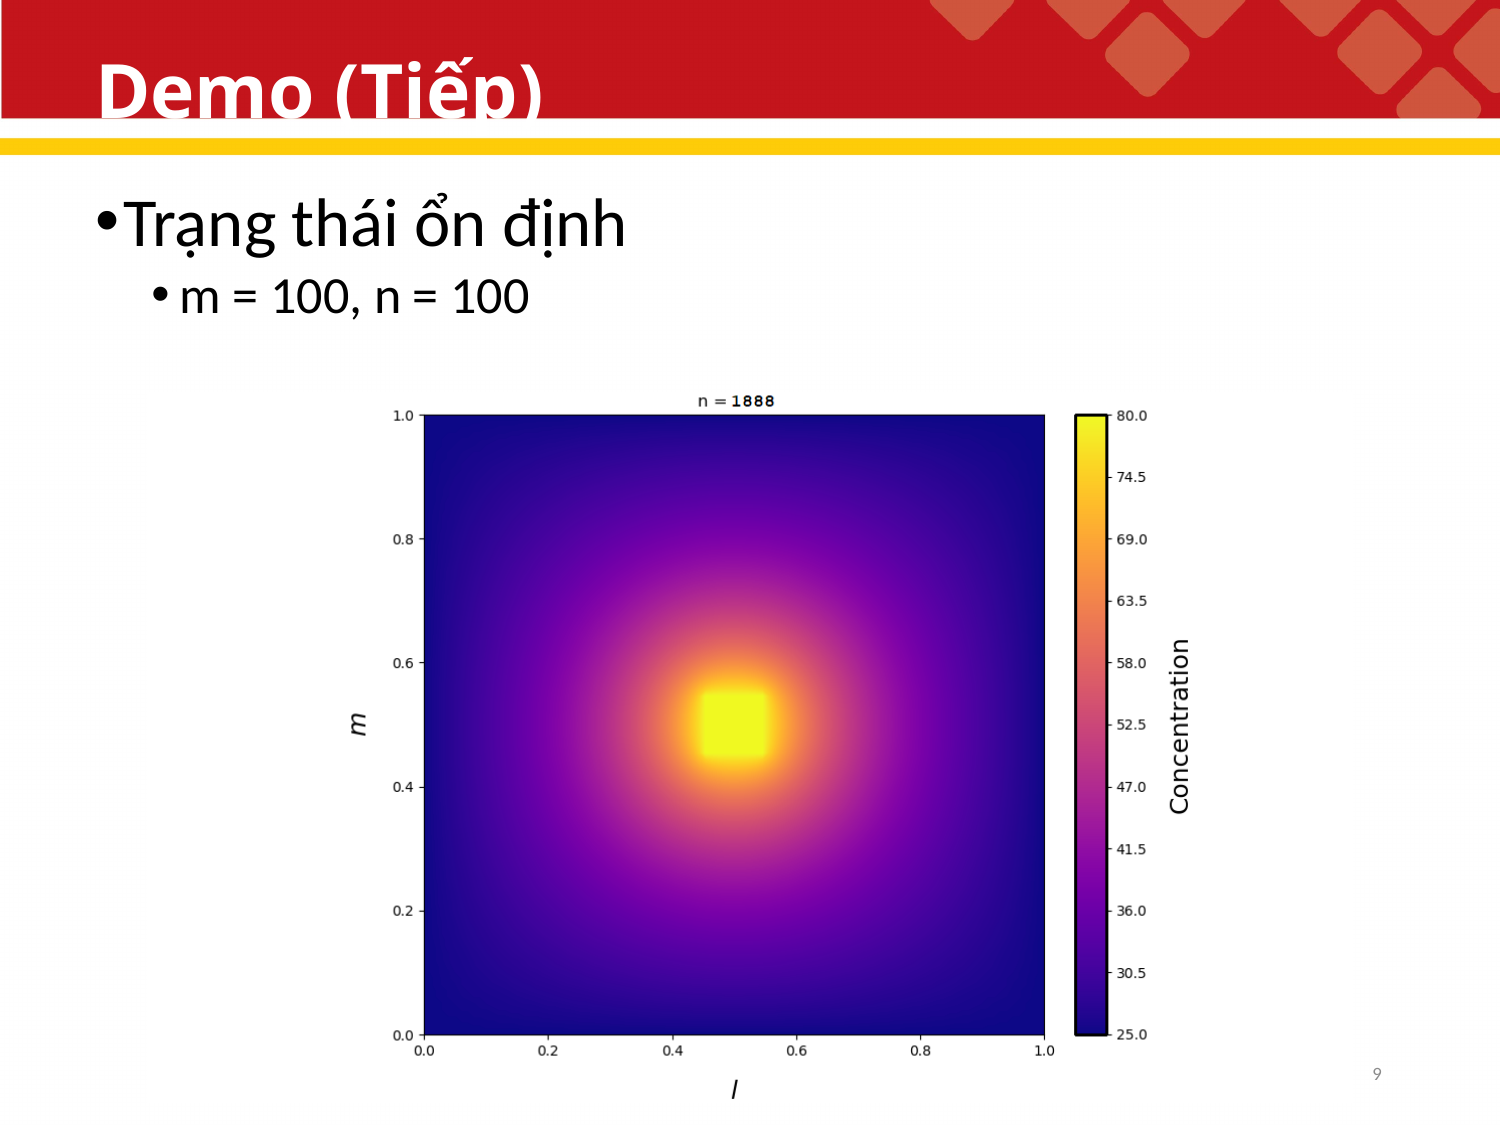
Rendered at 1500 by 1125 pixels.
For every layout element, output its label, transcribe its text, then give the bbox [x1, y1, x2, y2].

slide_number 9 [1354, 1042, 1397, 1103]
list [146, 392, 1354, 1103]
picture [0, 0, 1500, 1125]
title Demo (Tiếp) [80, 0, 1397, 179]
text_box Trạng thái ổn định m = 100, n = 100 [80, 179, 1397, 271]
